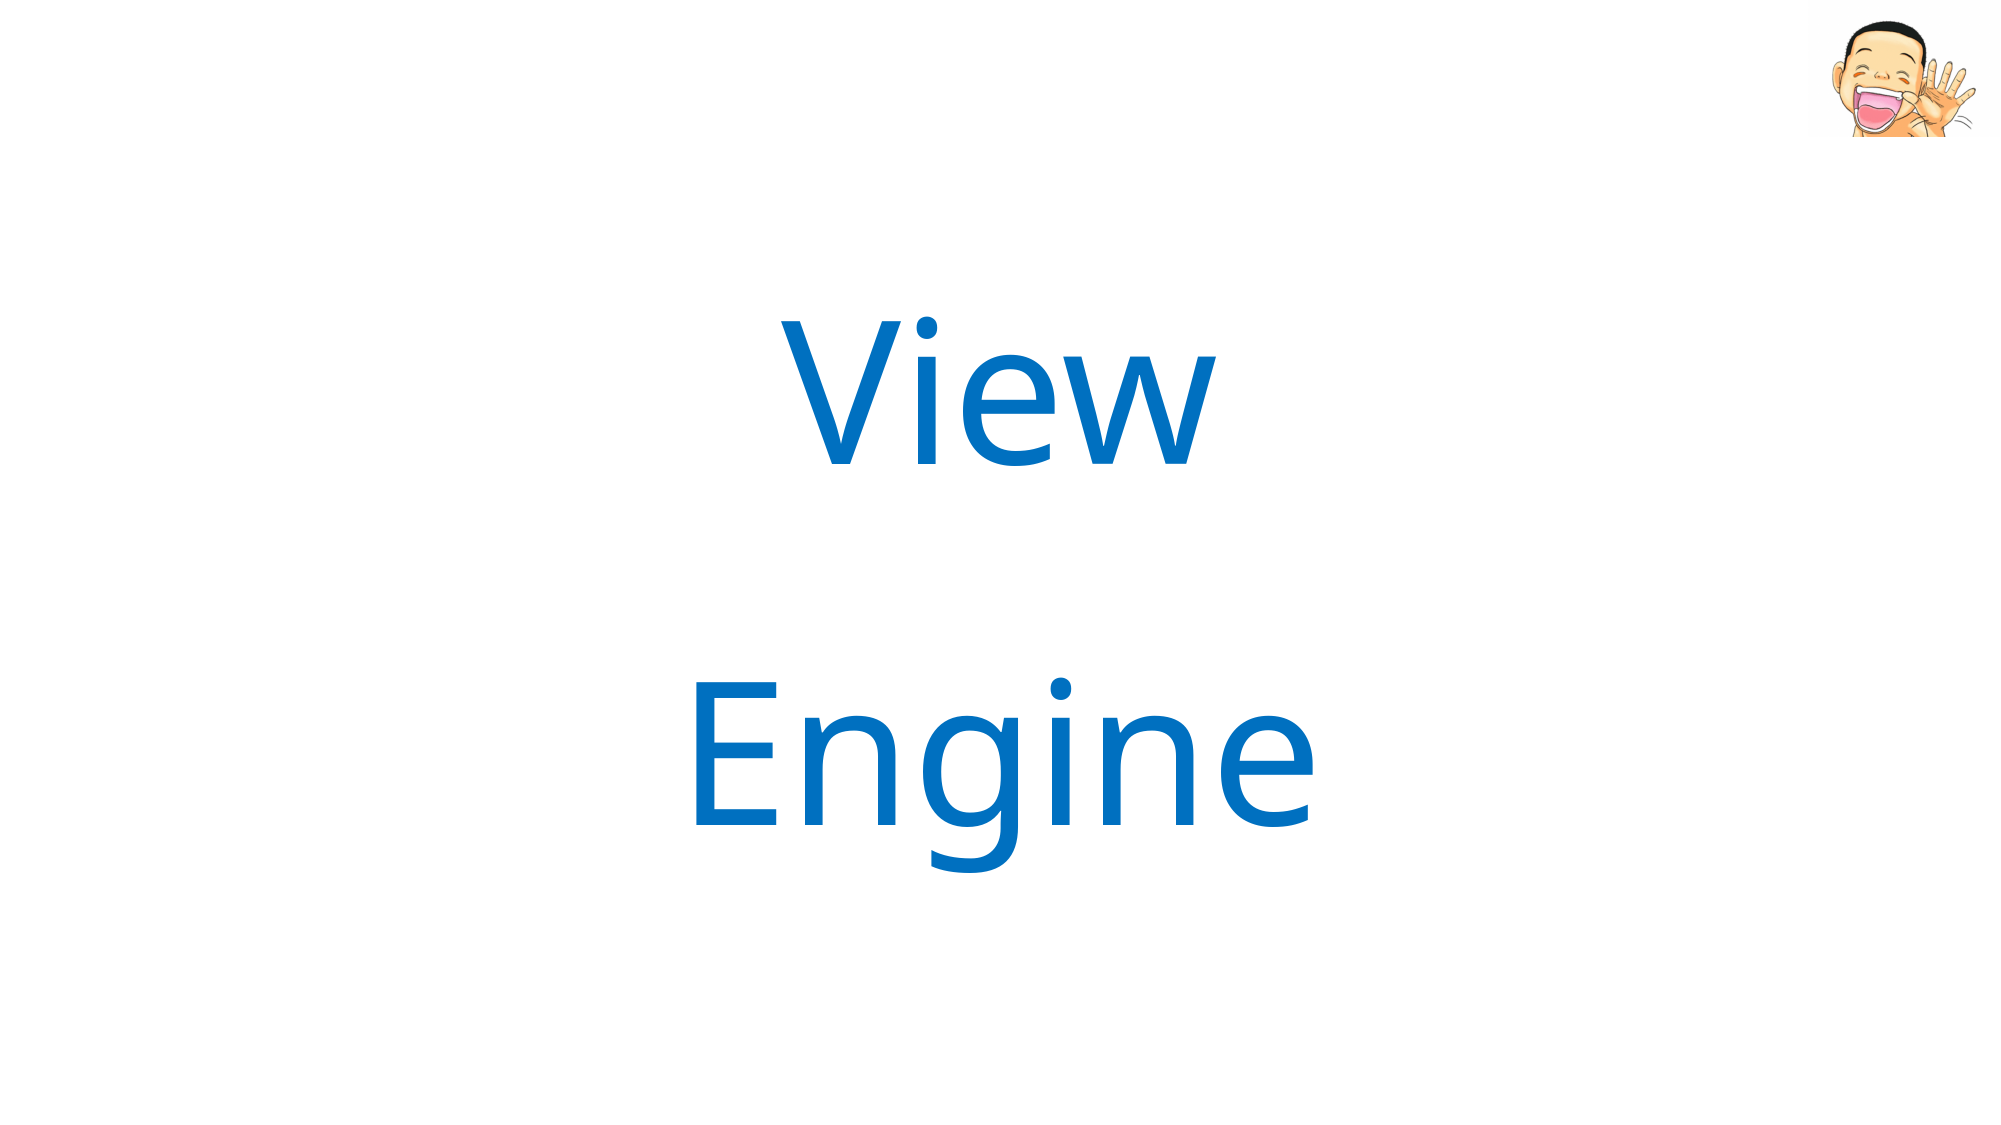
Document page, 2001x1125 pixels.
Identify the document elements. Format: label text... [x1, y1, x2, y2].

picture [1808, 0, 2000, 137]
text_box View Engine [0, 137, 2000, 873]
